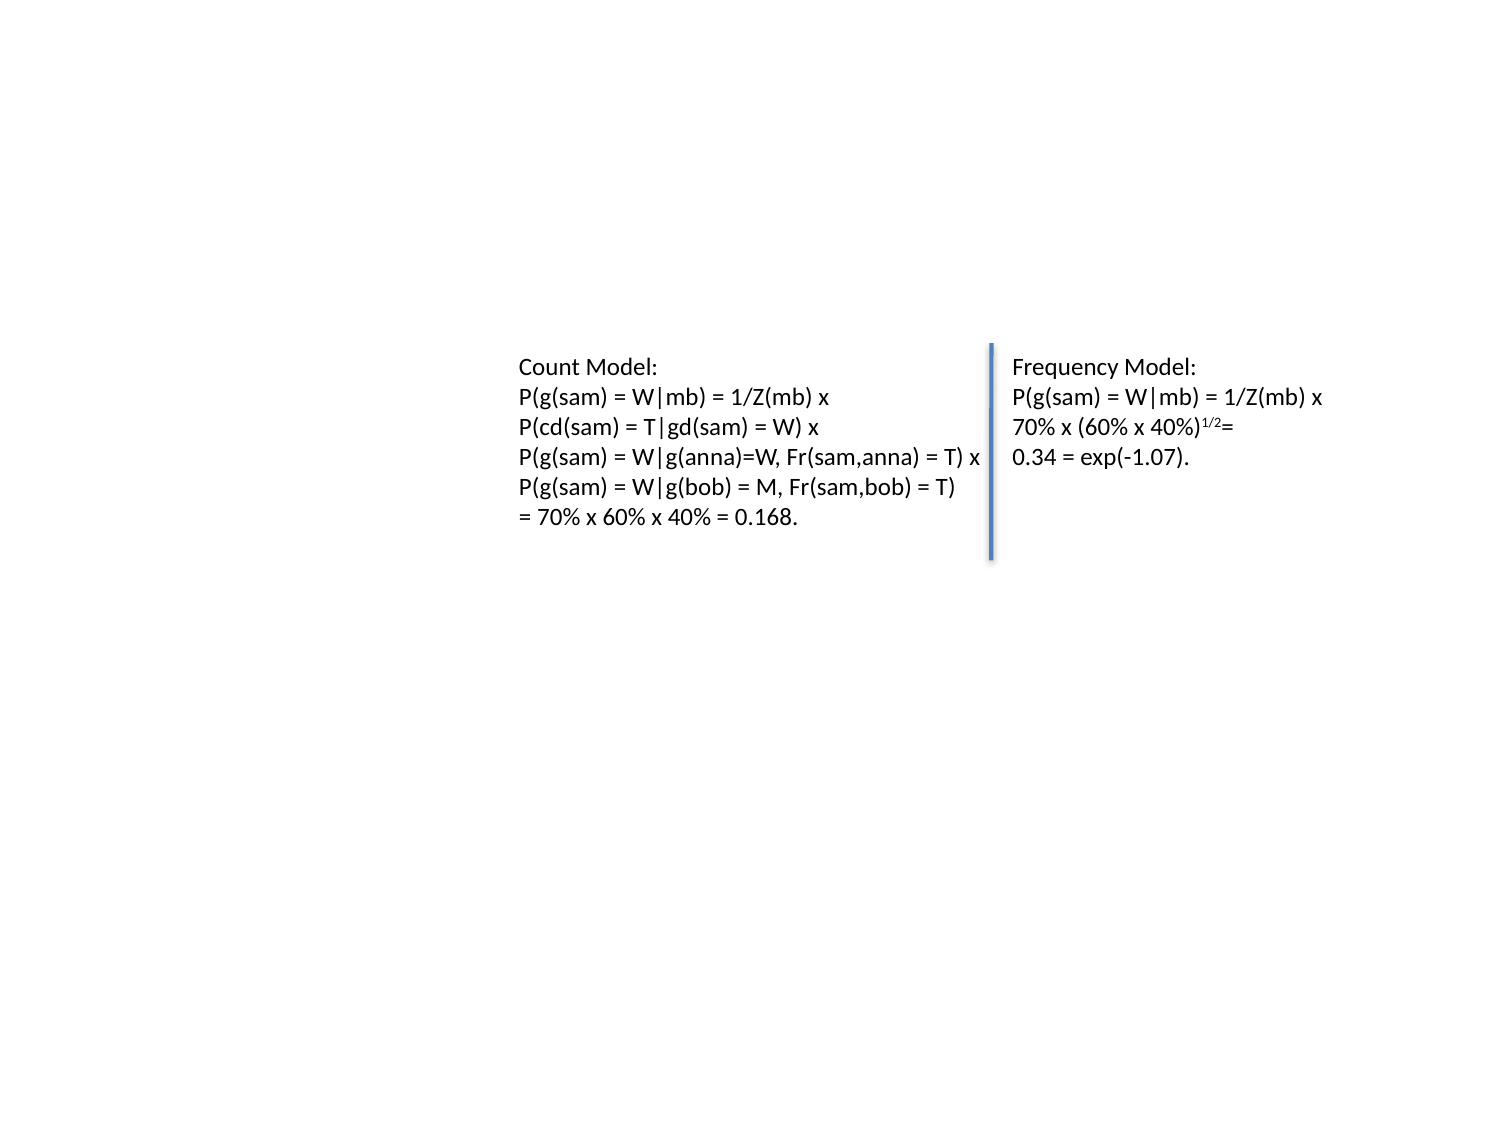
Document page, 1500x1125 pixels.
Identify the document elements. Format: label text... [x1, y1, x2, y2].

text_box Count Model: P(g(sam) = W|mb) = 1/Z(mb) x P(cd(sam) = T|gd(sam) = W) x P(g(sam) = W|g(anna)=W, Fr(sam,anna) = T) x P(g(sam) = W|g(bob) = M, Fr(sam,bob) = T) = 70% x 60% x 40% = 0.168. [504, 343, 1076, 598]
text_box Frequency Model: P(g(sam) = W|mb) = 1/Z(mb) x 70% x (60% x 40%)1/2= 0.34 = exp(-1.07). [997, 343, 1364, 538]
